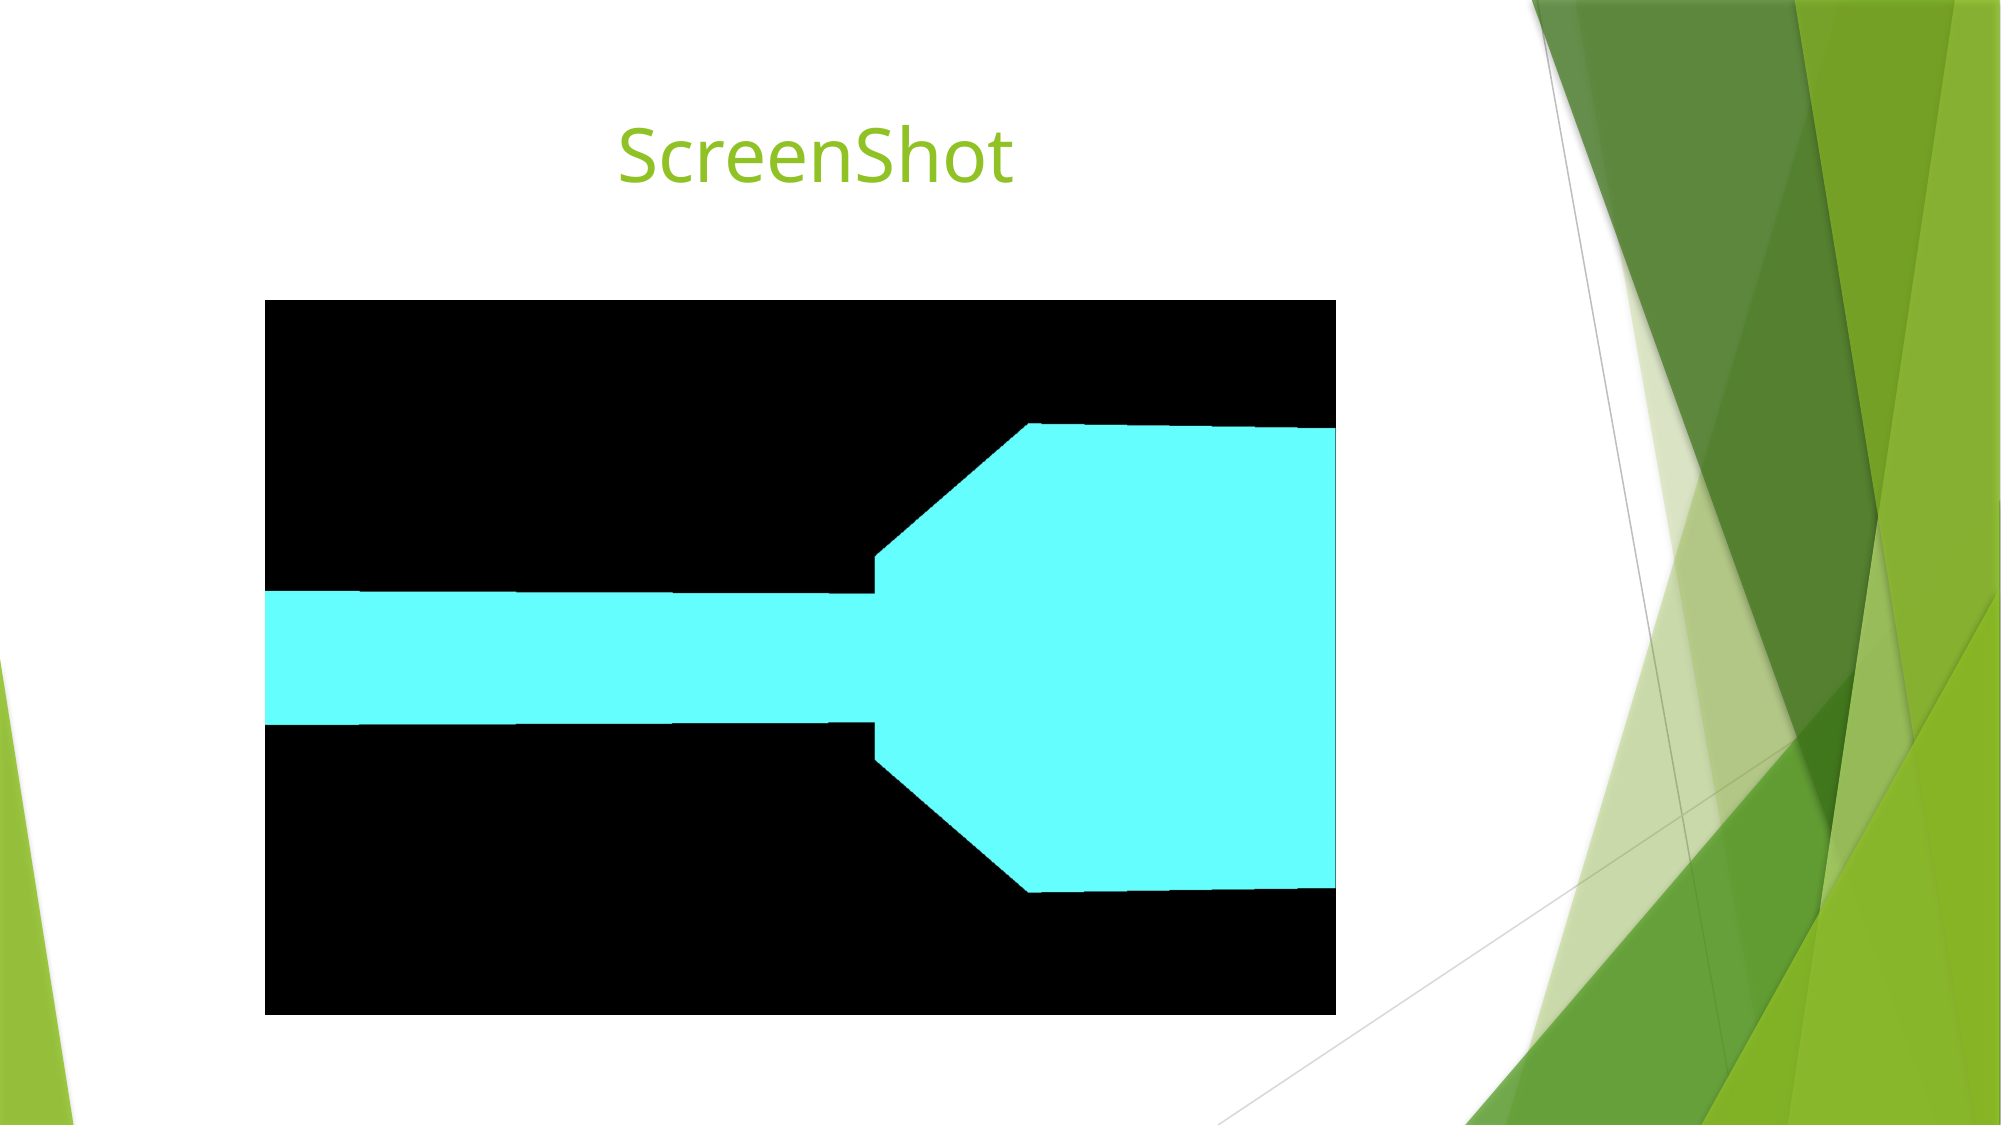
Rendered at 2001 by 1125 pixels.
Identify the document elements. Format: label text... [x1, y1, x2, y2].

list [264, 300, 1337, 1016]
title ScreenShot [111, 99, 1522, 317]
